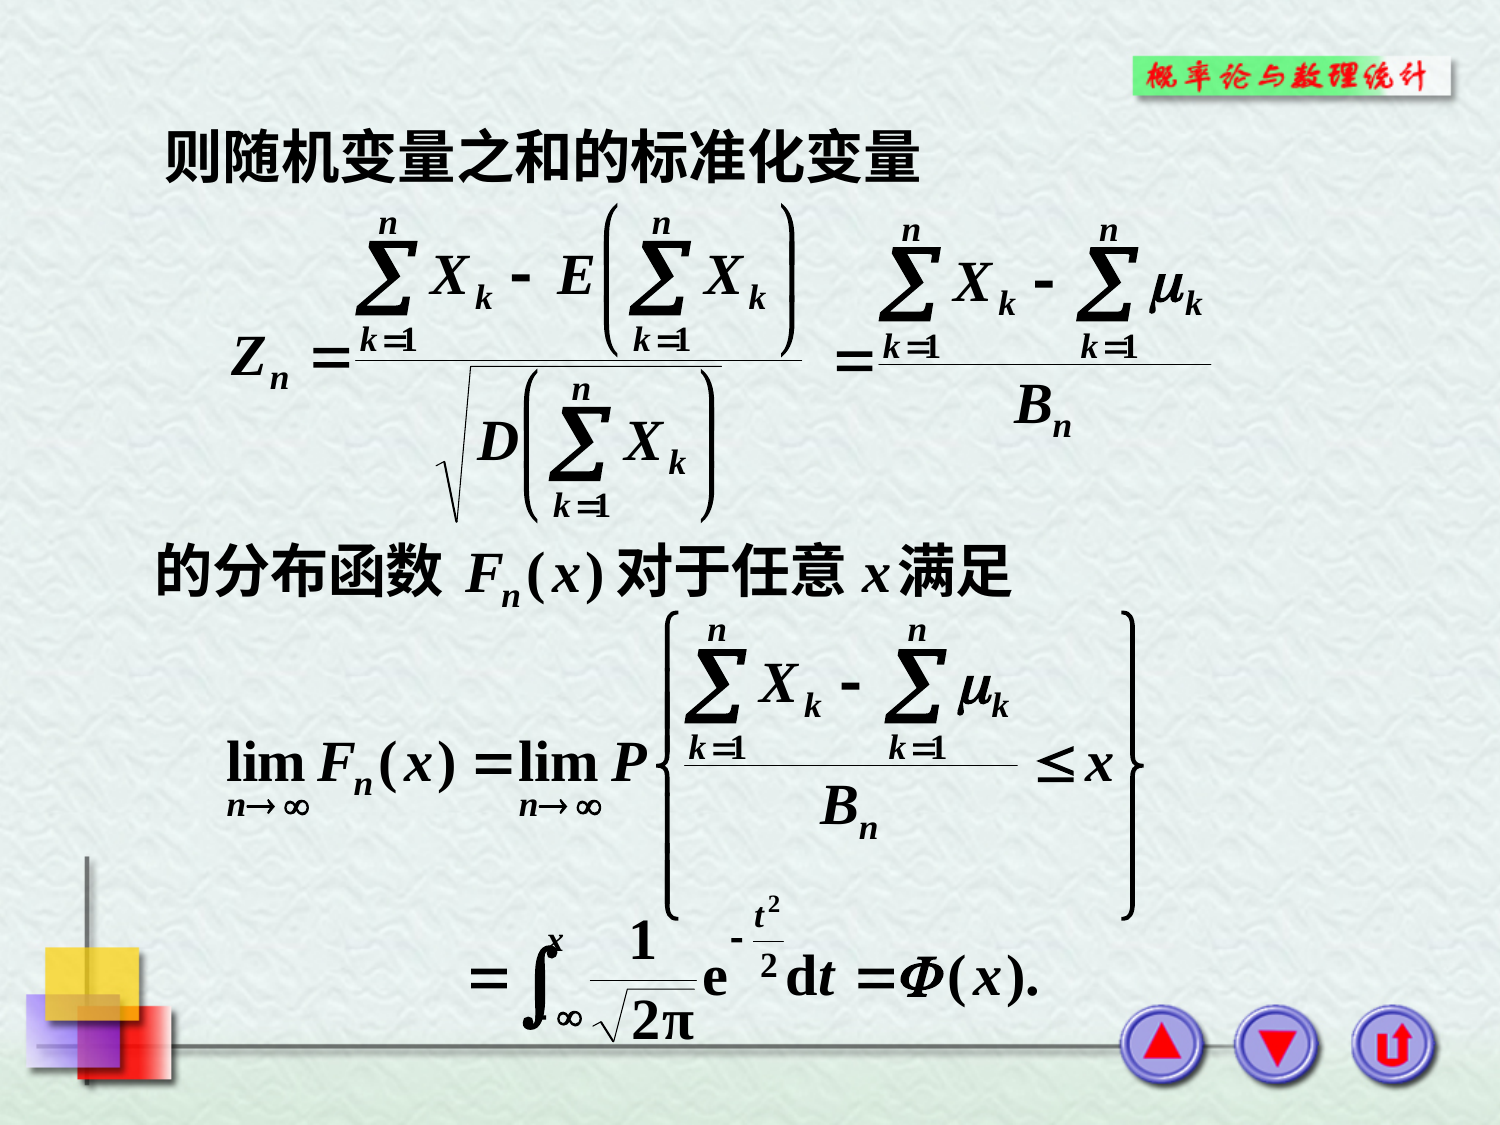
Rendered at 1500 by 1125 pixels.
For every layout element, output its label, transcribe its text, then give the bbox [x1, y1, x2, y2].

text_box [224, 199, 807, 528]
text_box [828, 207, 1216, 444]
picture [0, 0, 1500, 1125]
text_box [462, 887, 1042, 1048]
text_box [156, 540, 1018, 614]
text_box 则随机变量之和的标准化变量 [149, 112, 1125, 198]
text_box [222, 606, 1151, 925]
